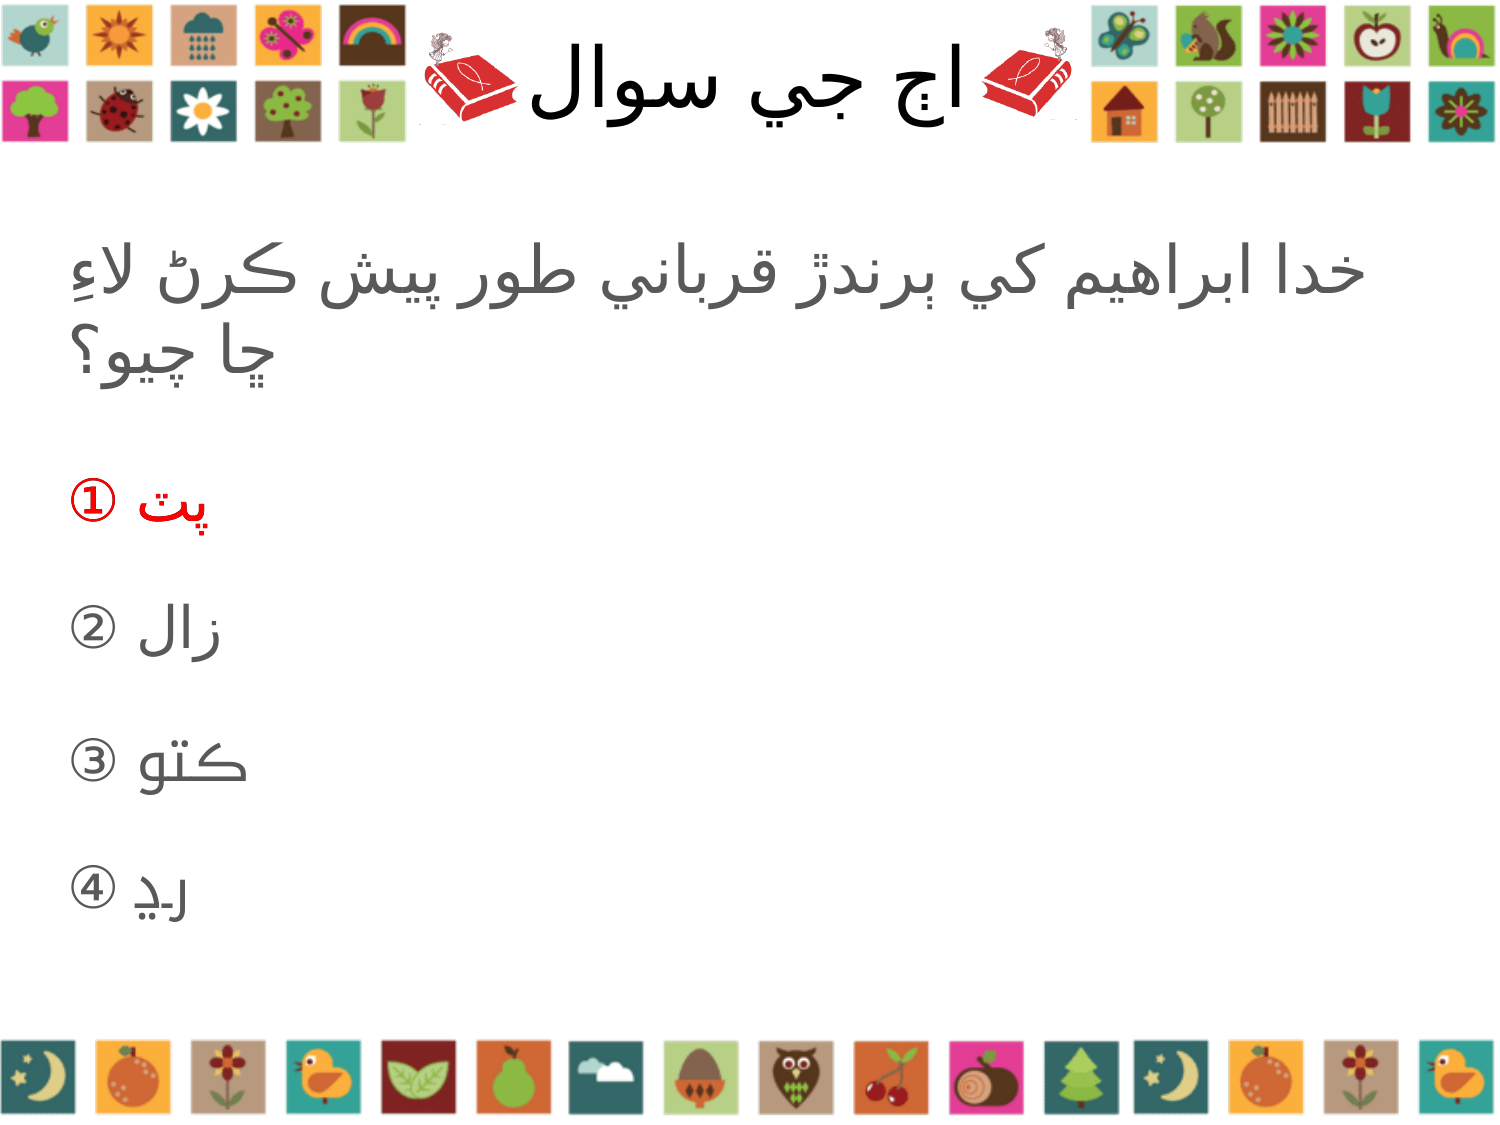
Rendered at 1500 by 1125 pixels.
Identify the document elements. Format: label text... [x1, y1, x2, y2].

text_box ④ رڍ [53, 842, 1483, 928]
text_box خدا ابراھيم کي ٻرندڙ قرباني طور پيش ڪرڻ لاءِ ڇا چيو؟ [53, 219, 1436, 395]
text_box ② زال [53, 582, 1436, 668]
picture [0, 3, 550, 150]
text_box ③ ڪتو [53, 716, 1483, 801]
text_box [0, 1028, 1500, 1118]
text_box اڄ جي سوال [547, 16, 1078, 131]
picture [950, 3, 1500, 150]
text_box ① پٽ [53, 456, 1483, 541]
